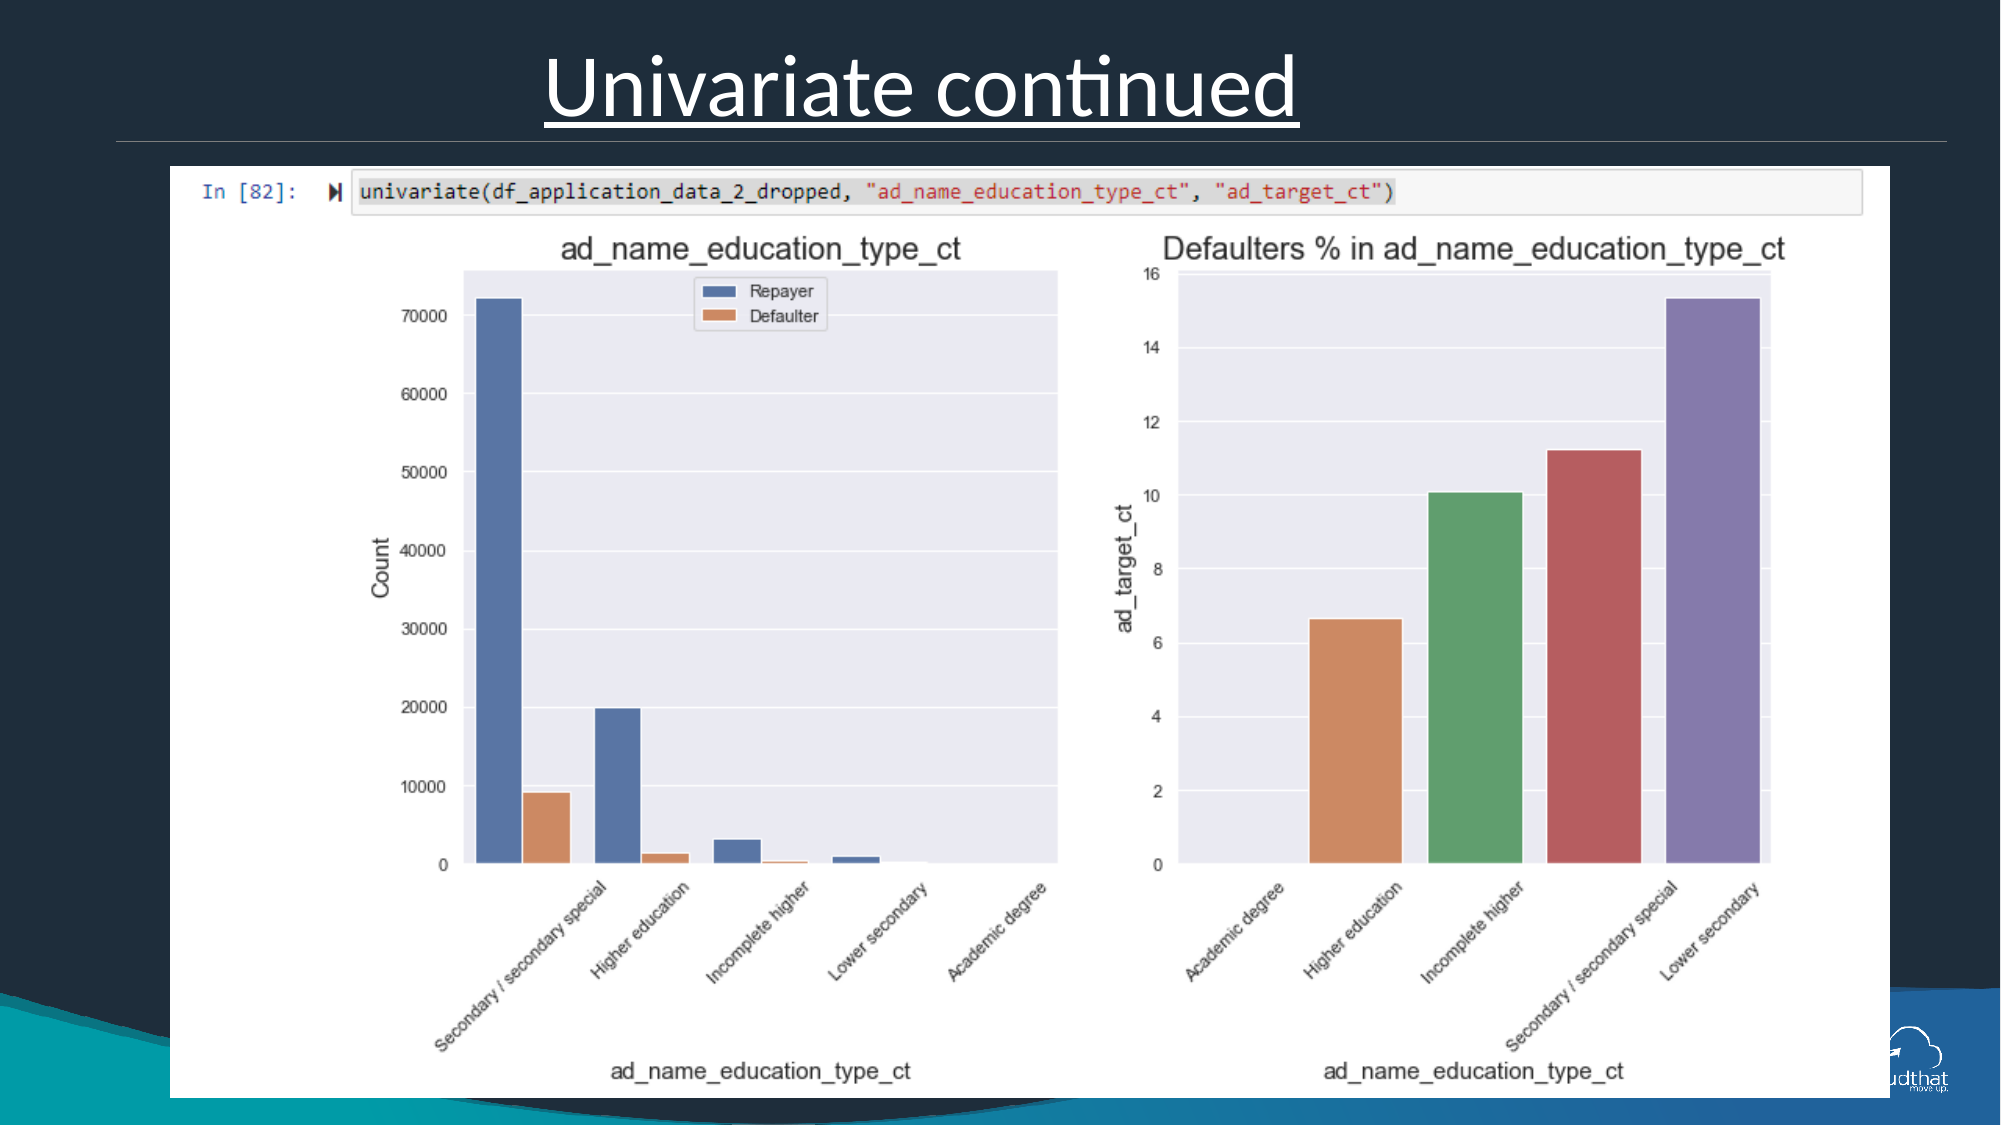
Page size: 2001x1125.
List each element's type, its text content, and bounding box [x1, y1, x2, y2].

picture [0, 165, 2000, 1125]
title Univariate continued [543, 27, 1818, 136]
